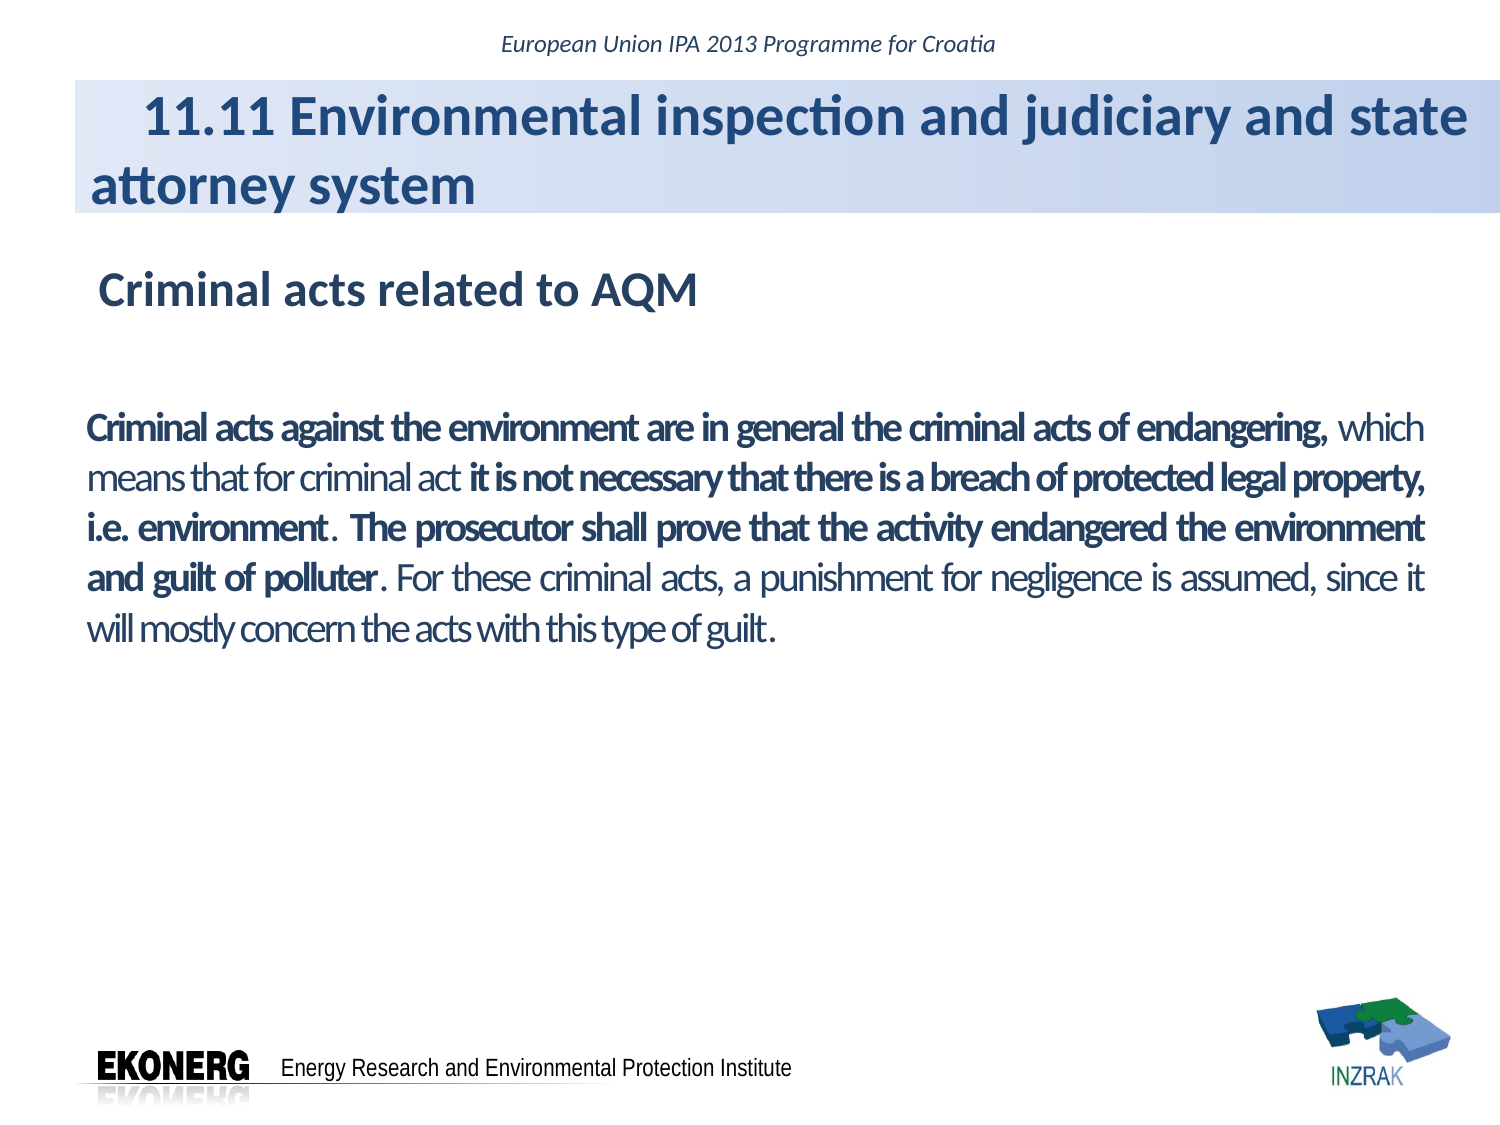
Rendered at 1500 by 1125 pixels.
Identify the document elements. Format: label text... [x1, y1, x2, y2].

text_box Criminal acts against the environment are in general the criminal acts of endangering, which means that for criminal act it is not necessary that there is a breach of protected legal property, i.e. environment. The prosecutor shall prove that the activity endangered the environment and guilt of polluter. For these criminal acts, a punishment for negligence is assumed, since it will mostly concern the acts with this type of guilt. [71, 392, 1438, 708]
title 11.11 Environmental inspection and judiciary and state attorney system [75, 80, 1500, 213]
picture [1315, 996, 1451, 1093]
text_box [61, 1038, 636, 1112]
text_box Criminal acts related to AQM [84, 249, 1451, 325]
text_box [72, 1043, 812, 1112]
text_box European Union IPA 2013 Programme for Croatia [0, 23, 1498, 71]
